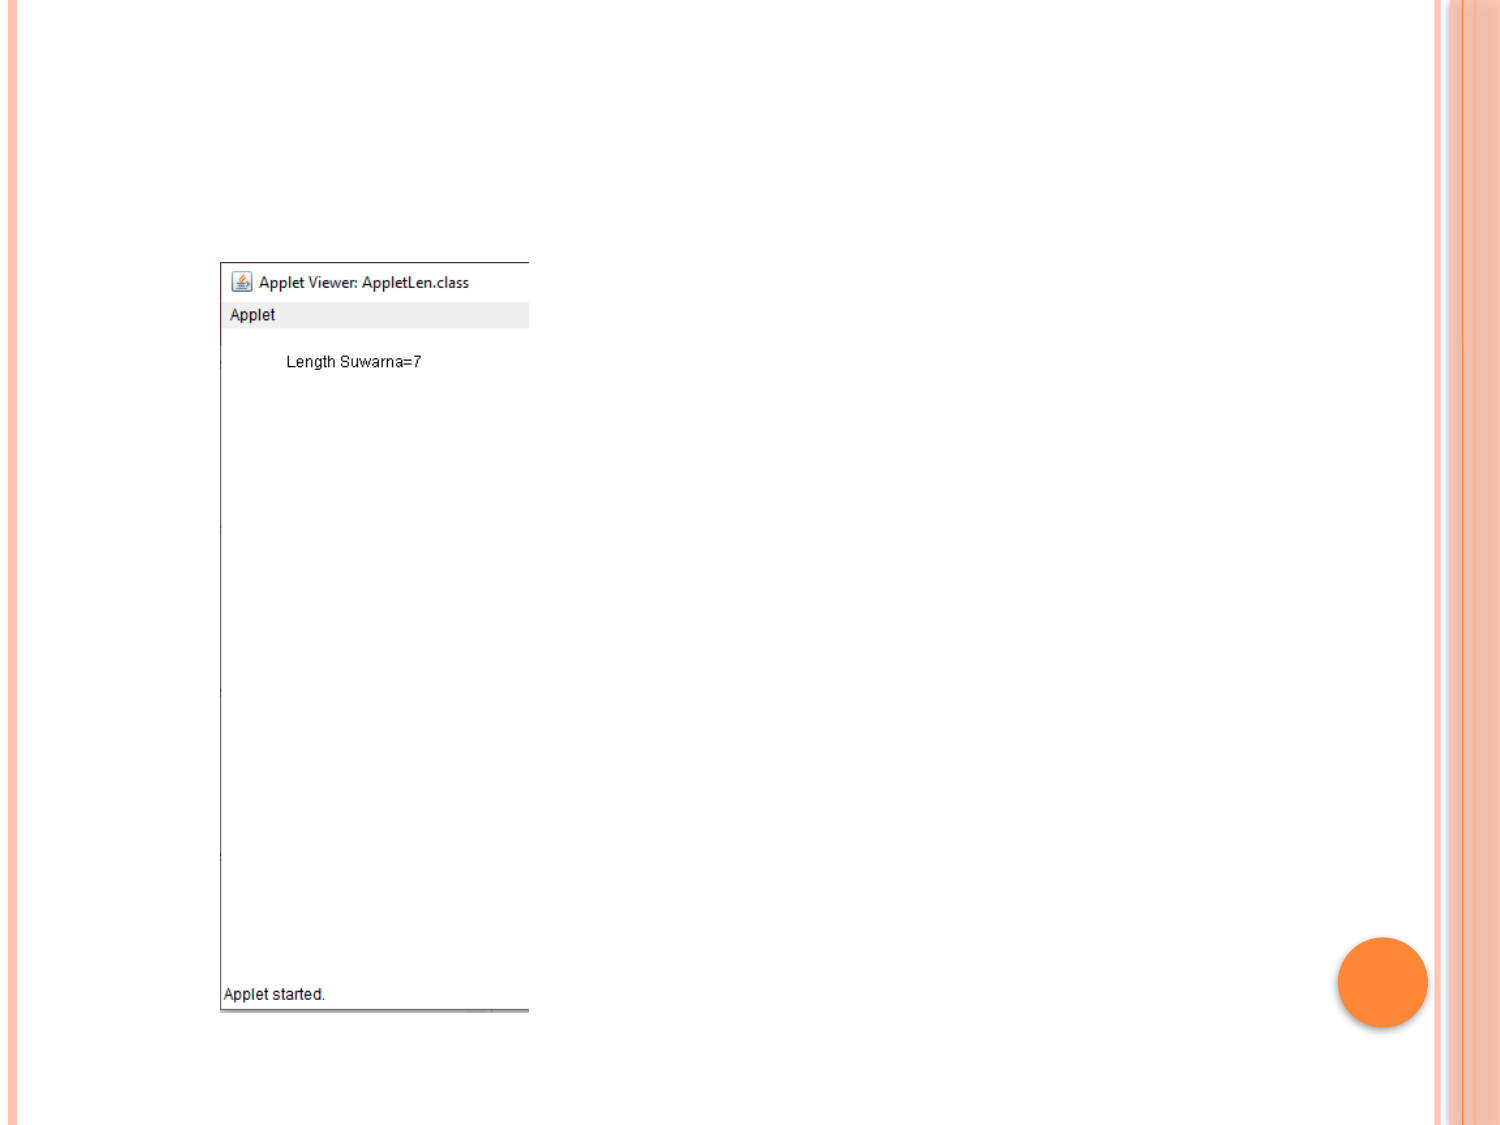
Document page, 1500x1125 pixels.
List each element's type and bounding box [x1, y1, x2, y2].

list [220, 261, 530, 1013]
